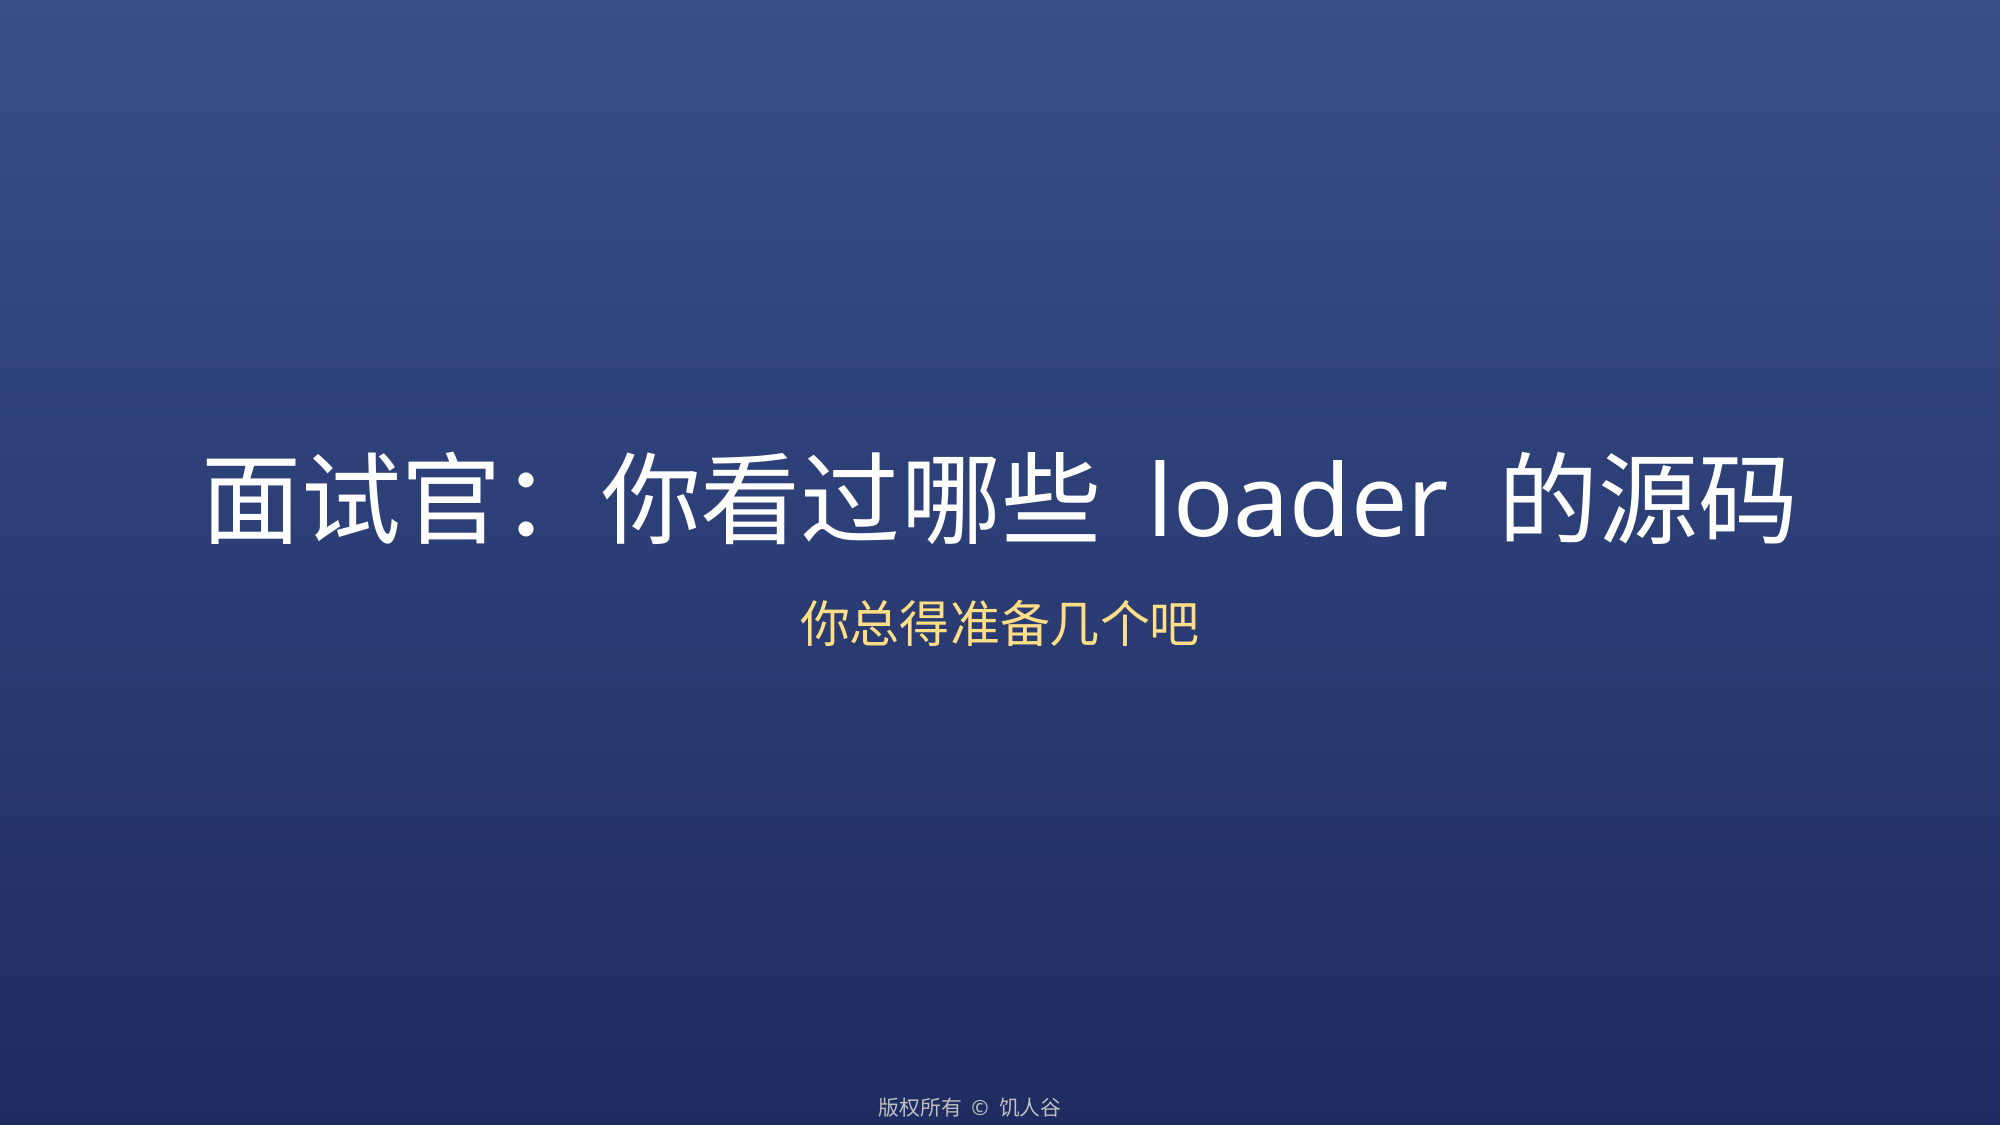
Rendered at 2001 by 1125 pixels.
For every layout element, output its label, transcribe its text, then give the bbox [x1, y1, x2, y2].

title 面试官：你看过哪些 loader 的源码 [137, 441, 1863, 566]
subtitle 你总得准备几个吧 [137, 585, 1863, 661]
